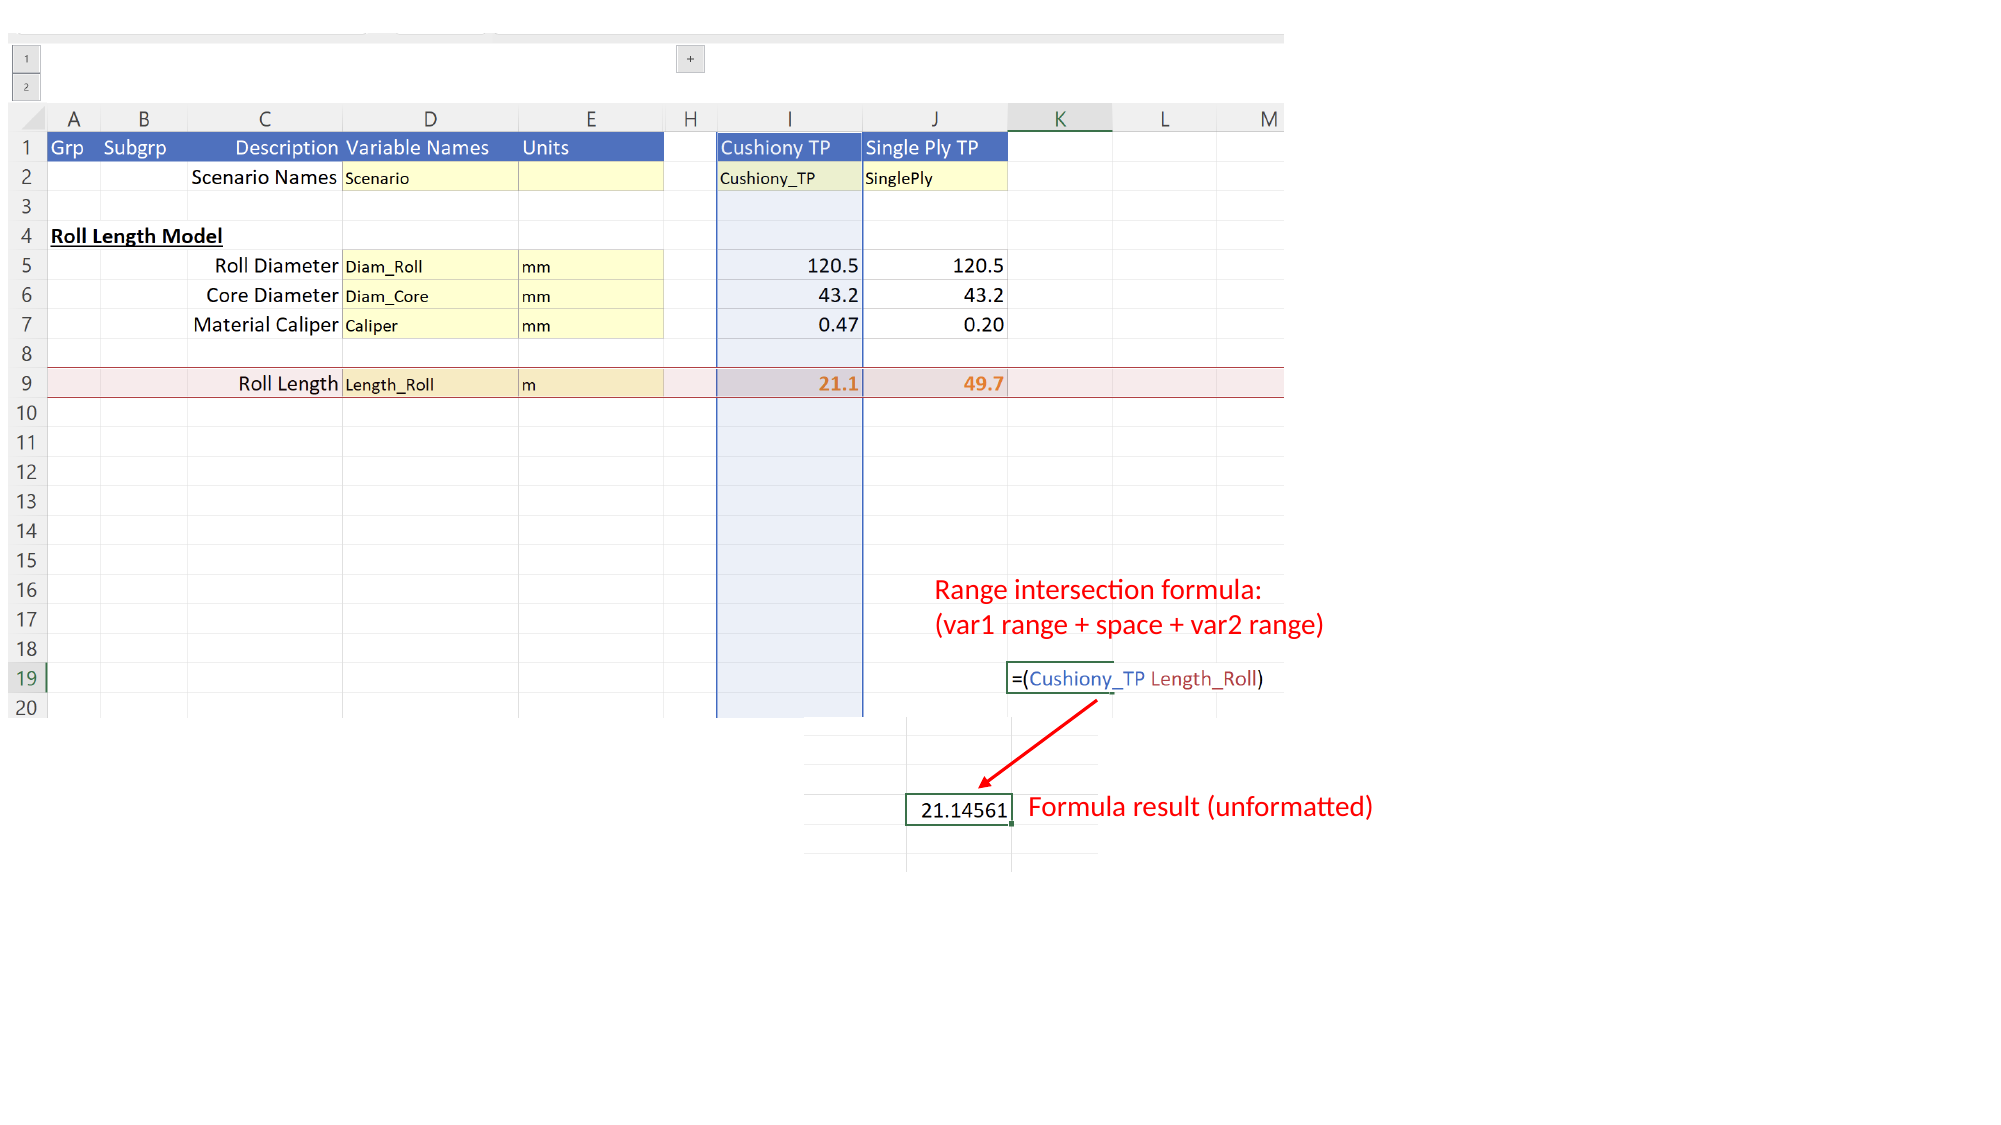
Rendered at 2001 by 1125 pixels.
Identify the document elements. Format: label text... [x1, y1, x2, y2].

picture [8, 33, 1284, 872]
text_box Formula result (unformatted) [1097, 779, 1431, 830]
text_box Range intersection formula: (var1 range + space + var2 range) [1284, 562, 1373, 648]
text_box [978, 700, 1097, 789]
